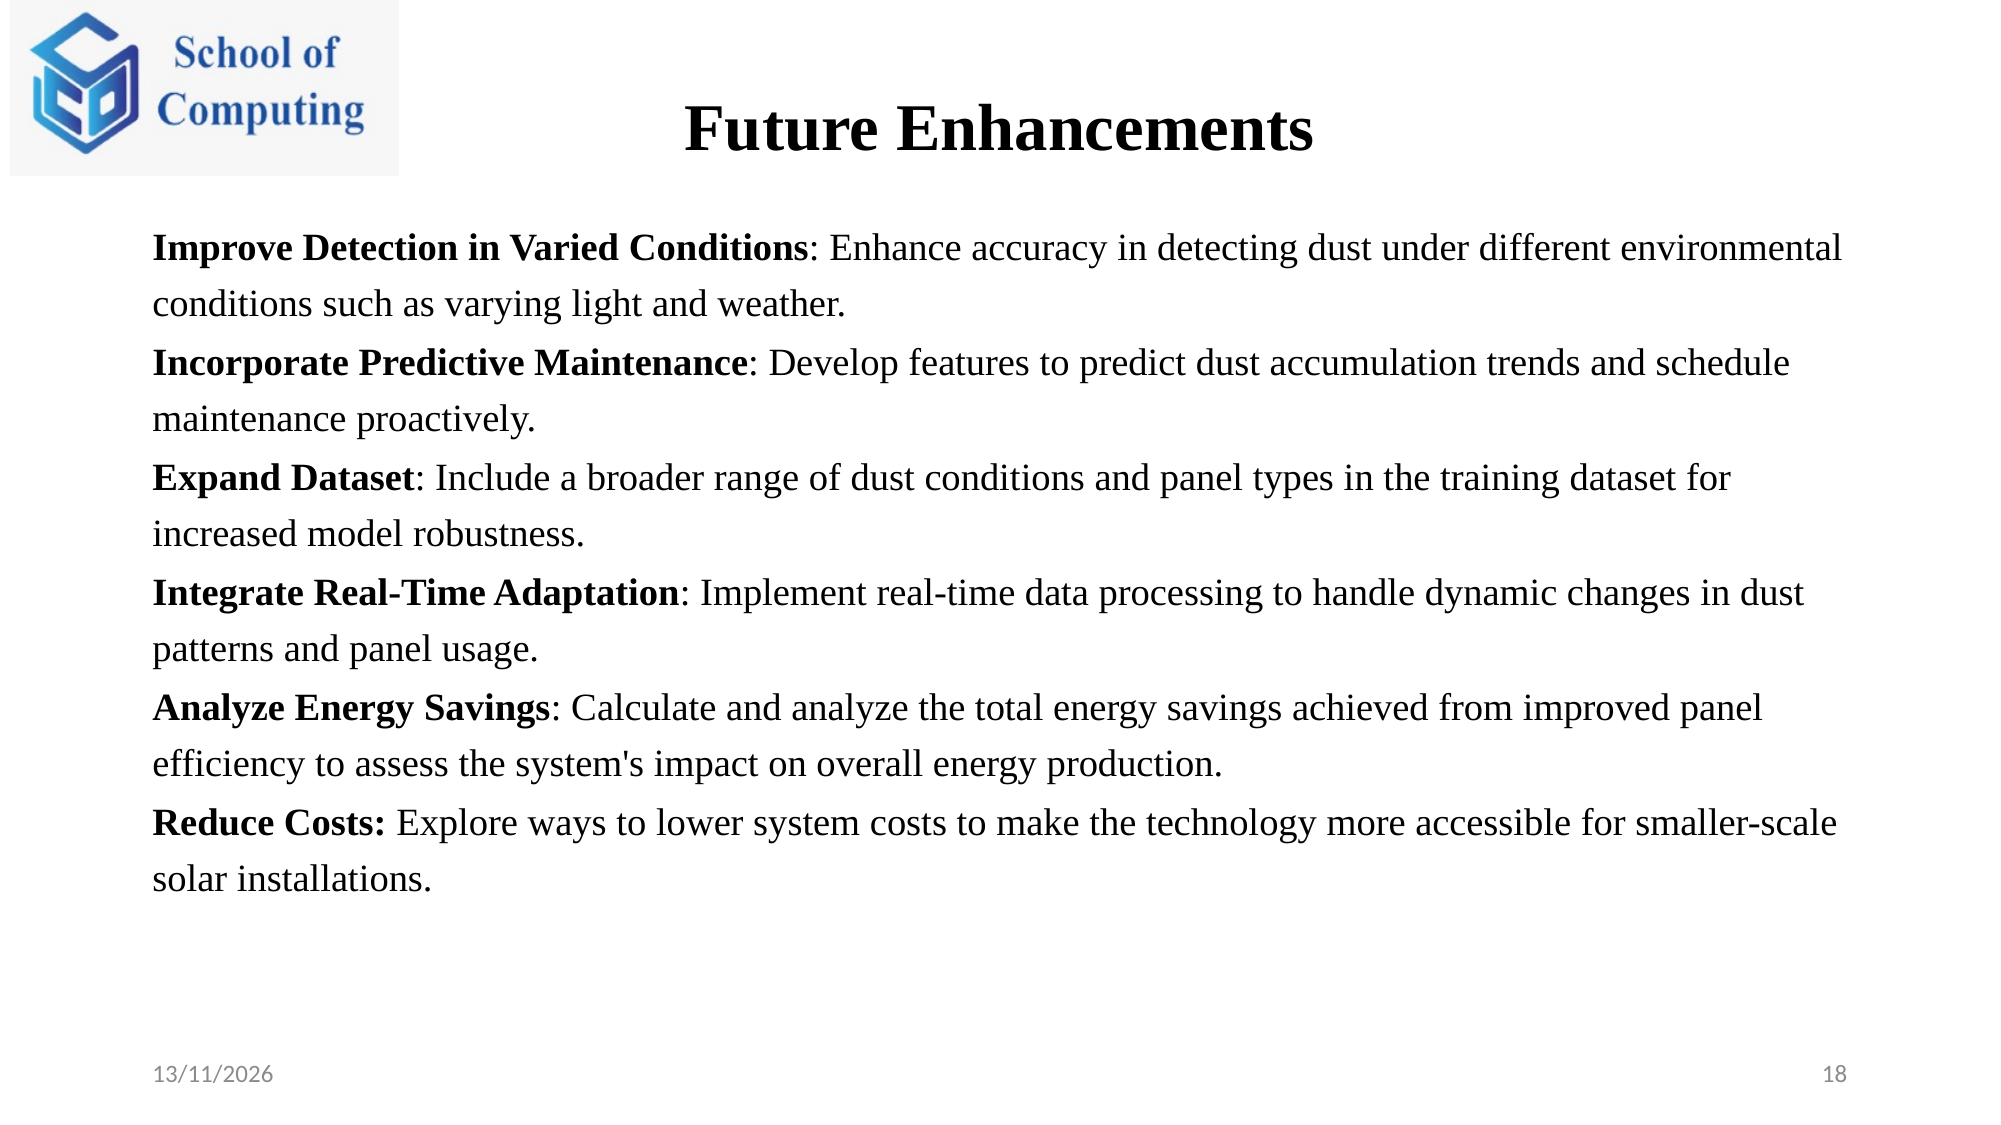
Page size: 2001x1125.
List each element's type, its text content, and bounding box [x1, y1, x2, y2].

list Improve Detection in Varied Conditions: Enhance accuracy in detecting dust under different environmental conditions such as varying light and weather. Incorporate Predictive Maintenance: Develop features to predict dust accumulation trends and schedule maintenance proactively. Expand Dataset: Include a broader range of dust conditions and panel types in the training dataset for increased model robustness. Integrate Real-Time Adaptation: Implement real-time data processing to handle dynamic changes in dust patterns and panel usage. Analyze Energy Savings: Calculate and analyze the total energy savings achieved from improved panel efficiency to assess the system's impact on overall energy production. Reduce Costs: Explore ways to lower system costs to make the technology more accessible for smaller-scale solar installations. [137, 205, 1863, 920]
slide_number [137, 1042, 588, 1103]
slide_number 18 [1412, 1042, 1863, 1103]
title Future Enhancements [137, 59, 1863, 205]
picture [10, 0, 399, 176]
